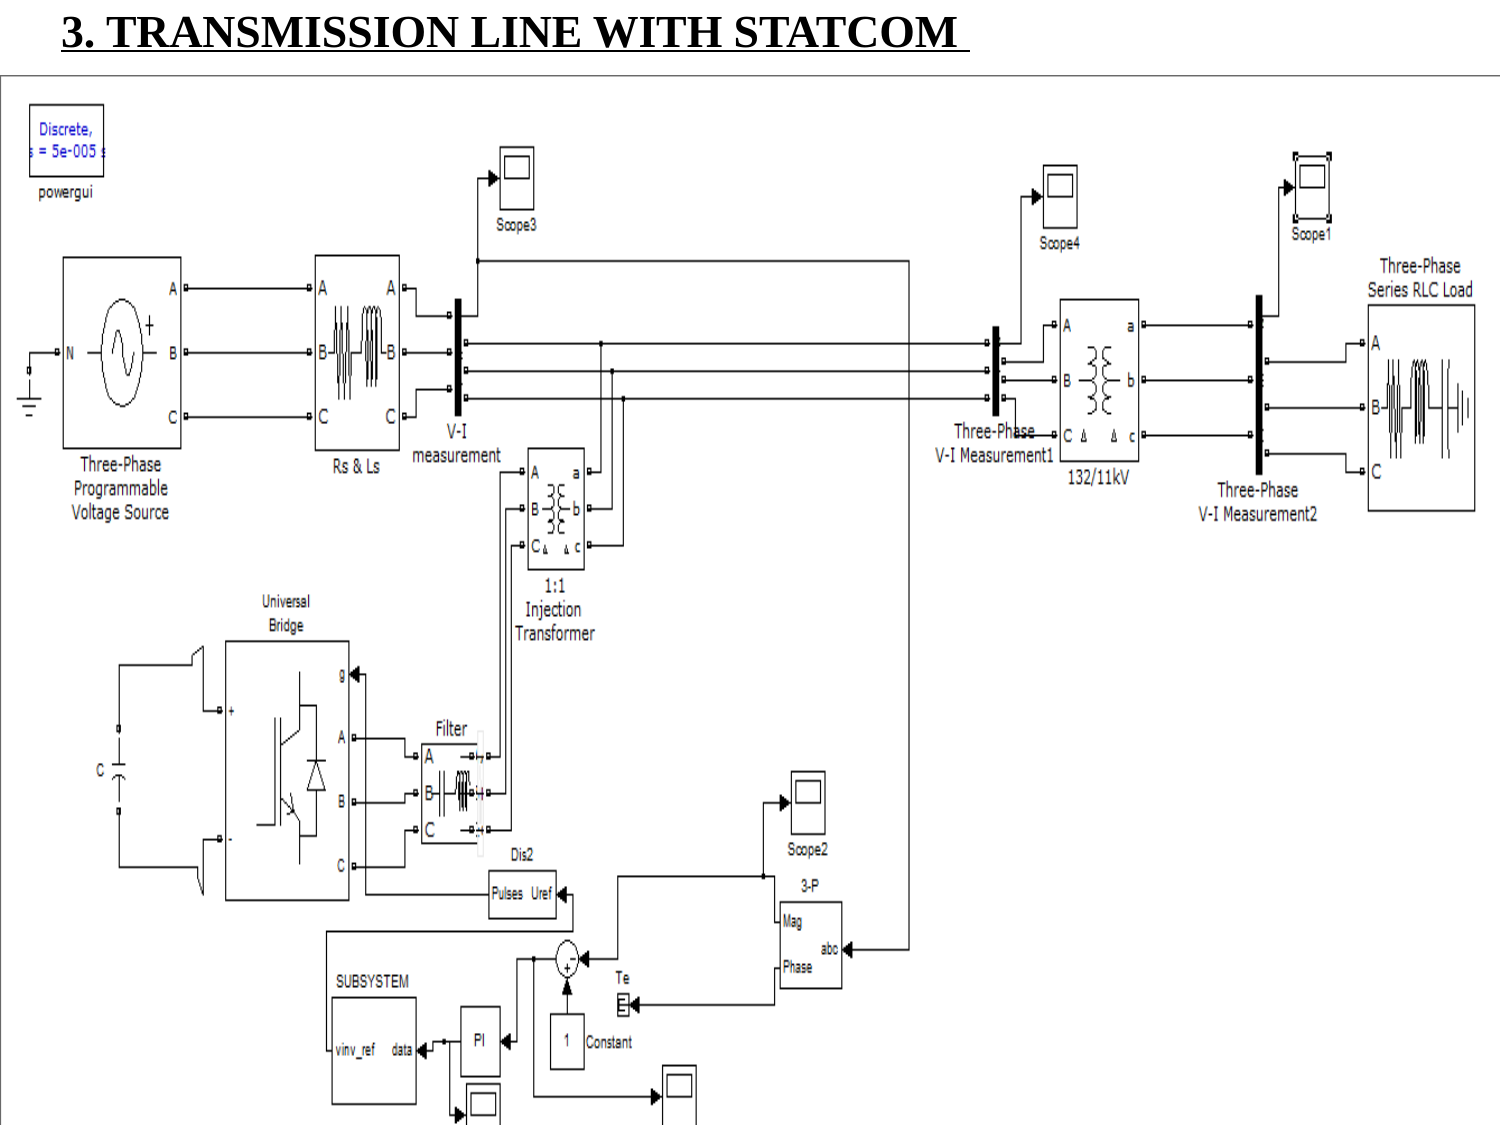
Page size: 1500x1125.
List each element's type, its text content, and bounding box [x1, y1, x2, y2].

picture [0, 75, 1500, 1125]
text_box 3. TRANSMISSION LINE WITH STATCOM [46, 0, 985, 64]
